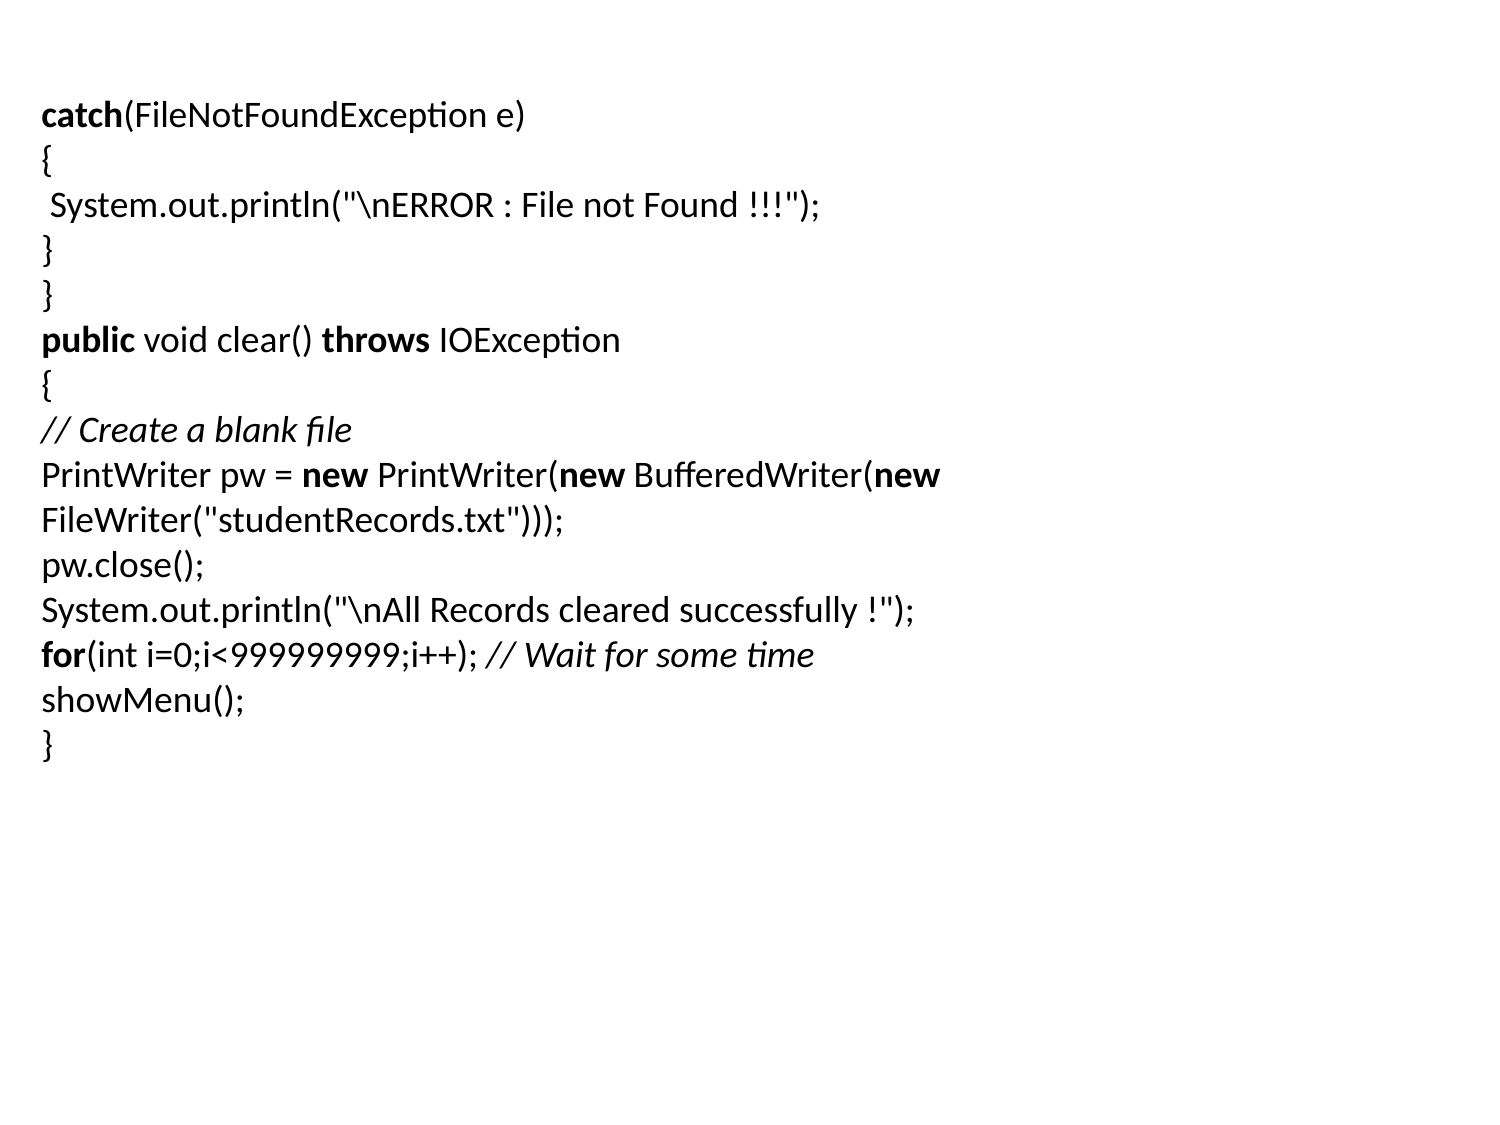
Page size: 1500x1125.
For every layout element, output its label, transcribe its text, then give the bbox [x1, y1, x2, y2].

text_box catch(FileNotFoundException e) { System.out.println("\nERROR : File not Found !!!"); } } public void clear() throws IOException { // Create a blank file PrintWriter pw = new PrintWriter(new BufferedWriter(new FileWriter("studentRecords.txt"))); pw.close(); System.out.println("\nAll Records cleared successfully !"); for(int i=0;i<999999999;i++); // Wait for some time showMenu(); } [17, 37, 956, 818]
